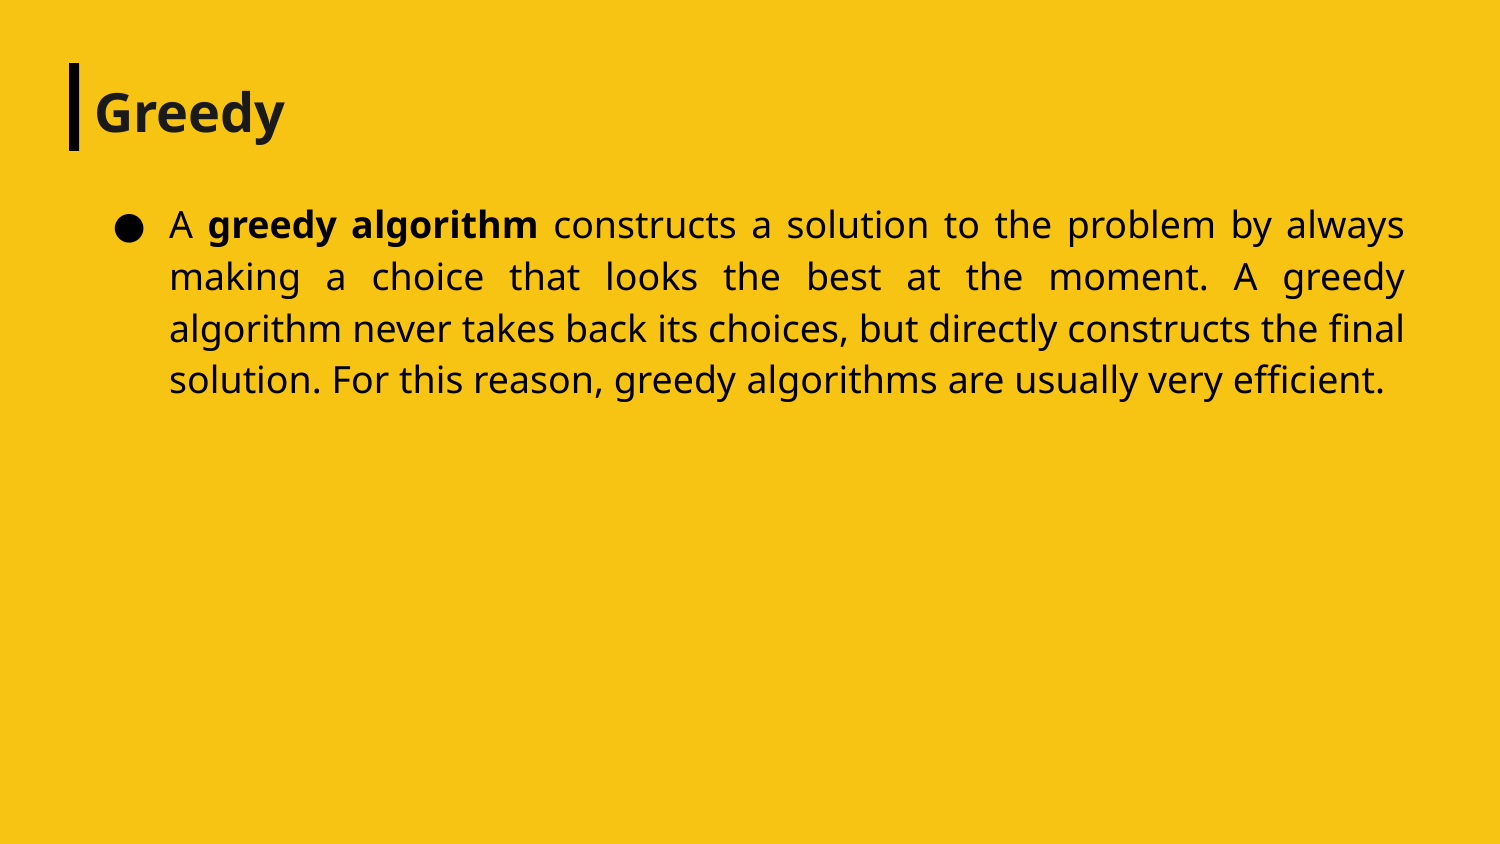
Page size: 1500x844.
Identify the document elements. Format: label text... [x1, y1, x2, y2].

title Greedy [79, 63, 1421, 151]
list A greedy algorithm constructs a solution to the problem by always making a choice that looks the best at the moment. A greedy algorithm never takes back its choices, but directly constructs the final solution. For this reason, greedy algorithms are usually very efficient. [79, 179, 1421, 551]
